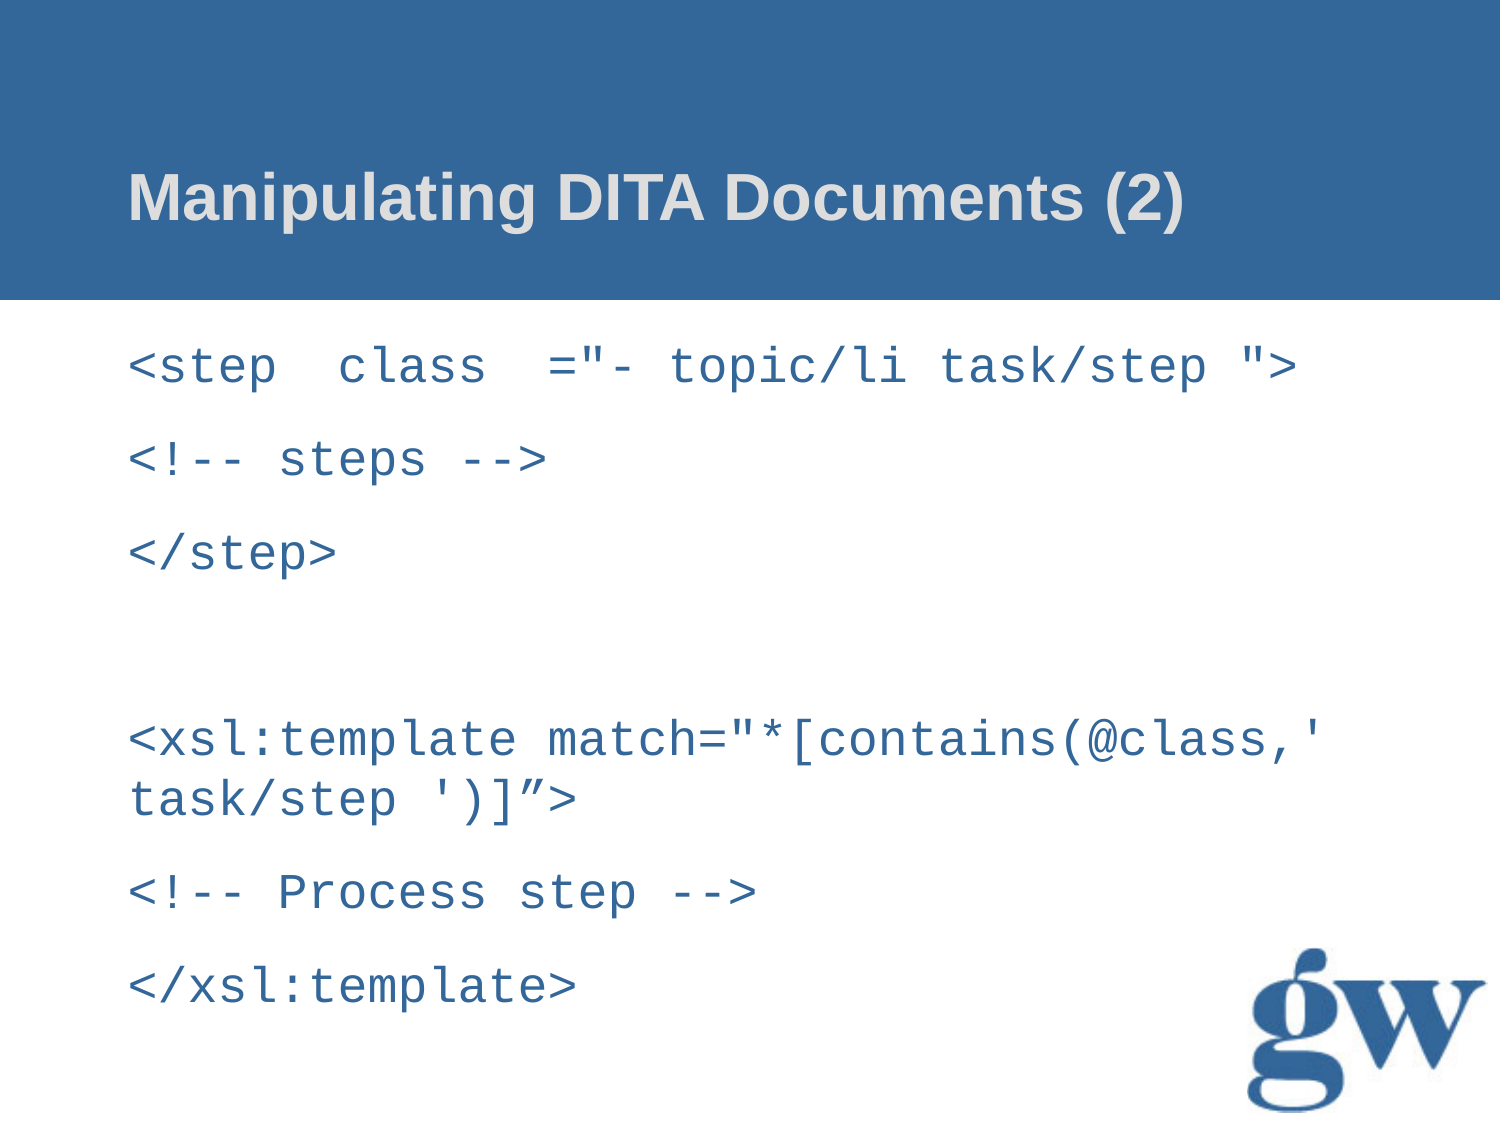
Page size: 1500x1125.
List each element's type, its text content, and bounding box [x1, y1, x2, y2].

list <step class ="- topic/li task/step "> <!-- steps --> </step> <xsl:template match="*[contains(@class,' task/step ')]”> <!-- Process step --> </xsl:template> [112, 324, 1388, 1000]
picture [1247, 947, 1488, 1113]
title Manipulating DITA Documents (2) [112, 99, 1450, 288]
